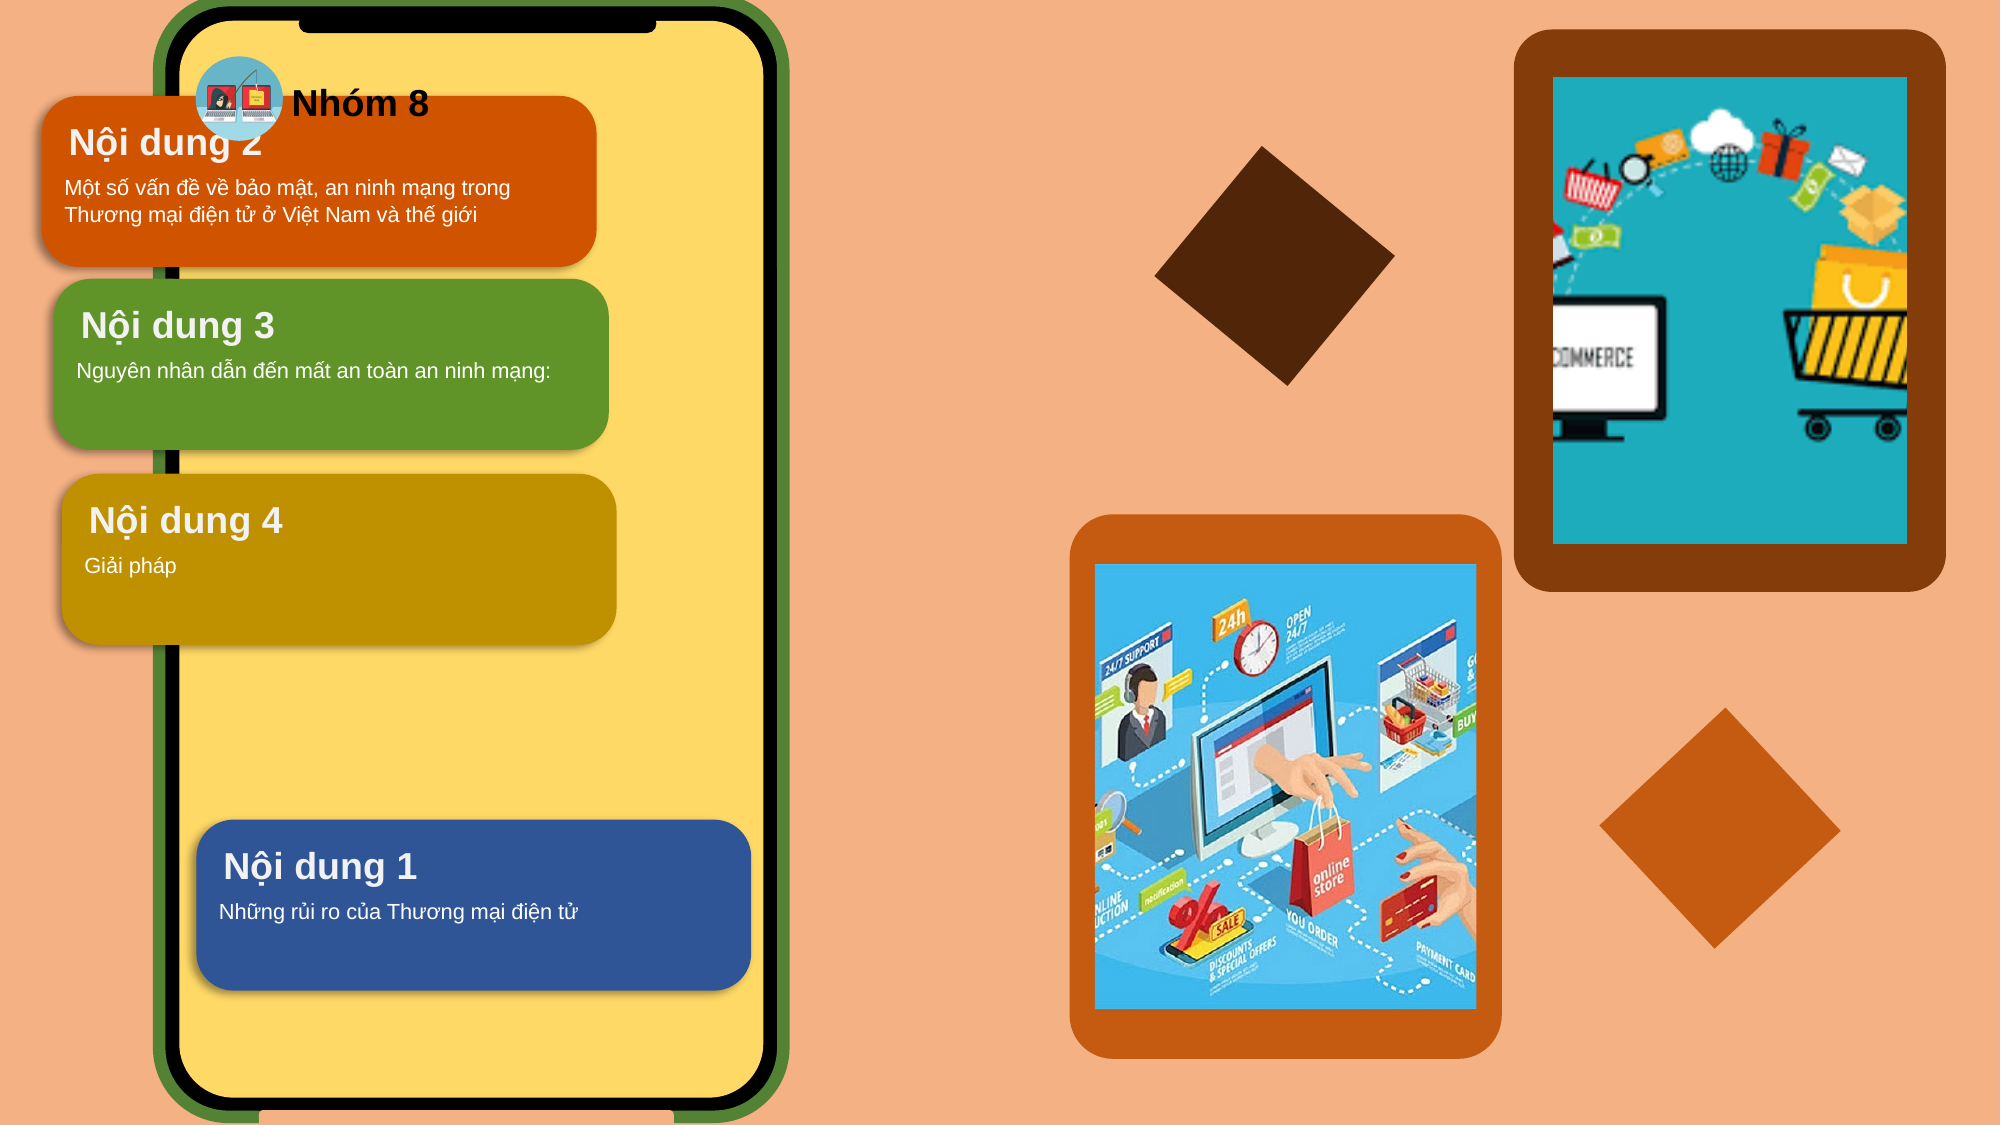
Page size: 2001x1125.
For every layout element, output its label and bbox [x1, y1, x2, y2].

picture [1552, 77, 1907, 544]
text_box [1597, 706, 1843, 951]
text_box [1068, 513, 1503, 1060]
picture [1094, 564, 1477, 1009]
text_box [159, 0, 784, 1125]
text_box [1152, 144, 1397, 388]
text_box [196, 819, 752, 991]
text_box [1512, 28, 1948, 594]
text_box [61, 473, 617, 645]
text_box [41, 95, 597, 267]
text_box [53, 278, 609, 450]
